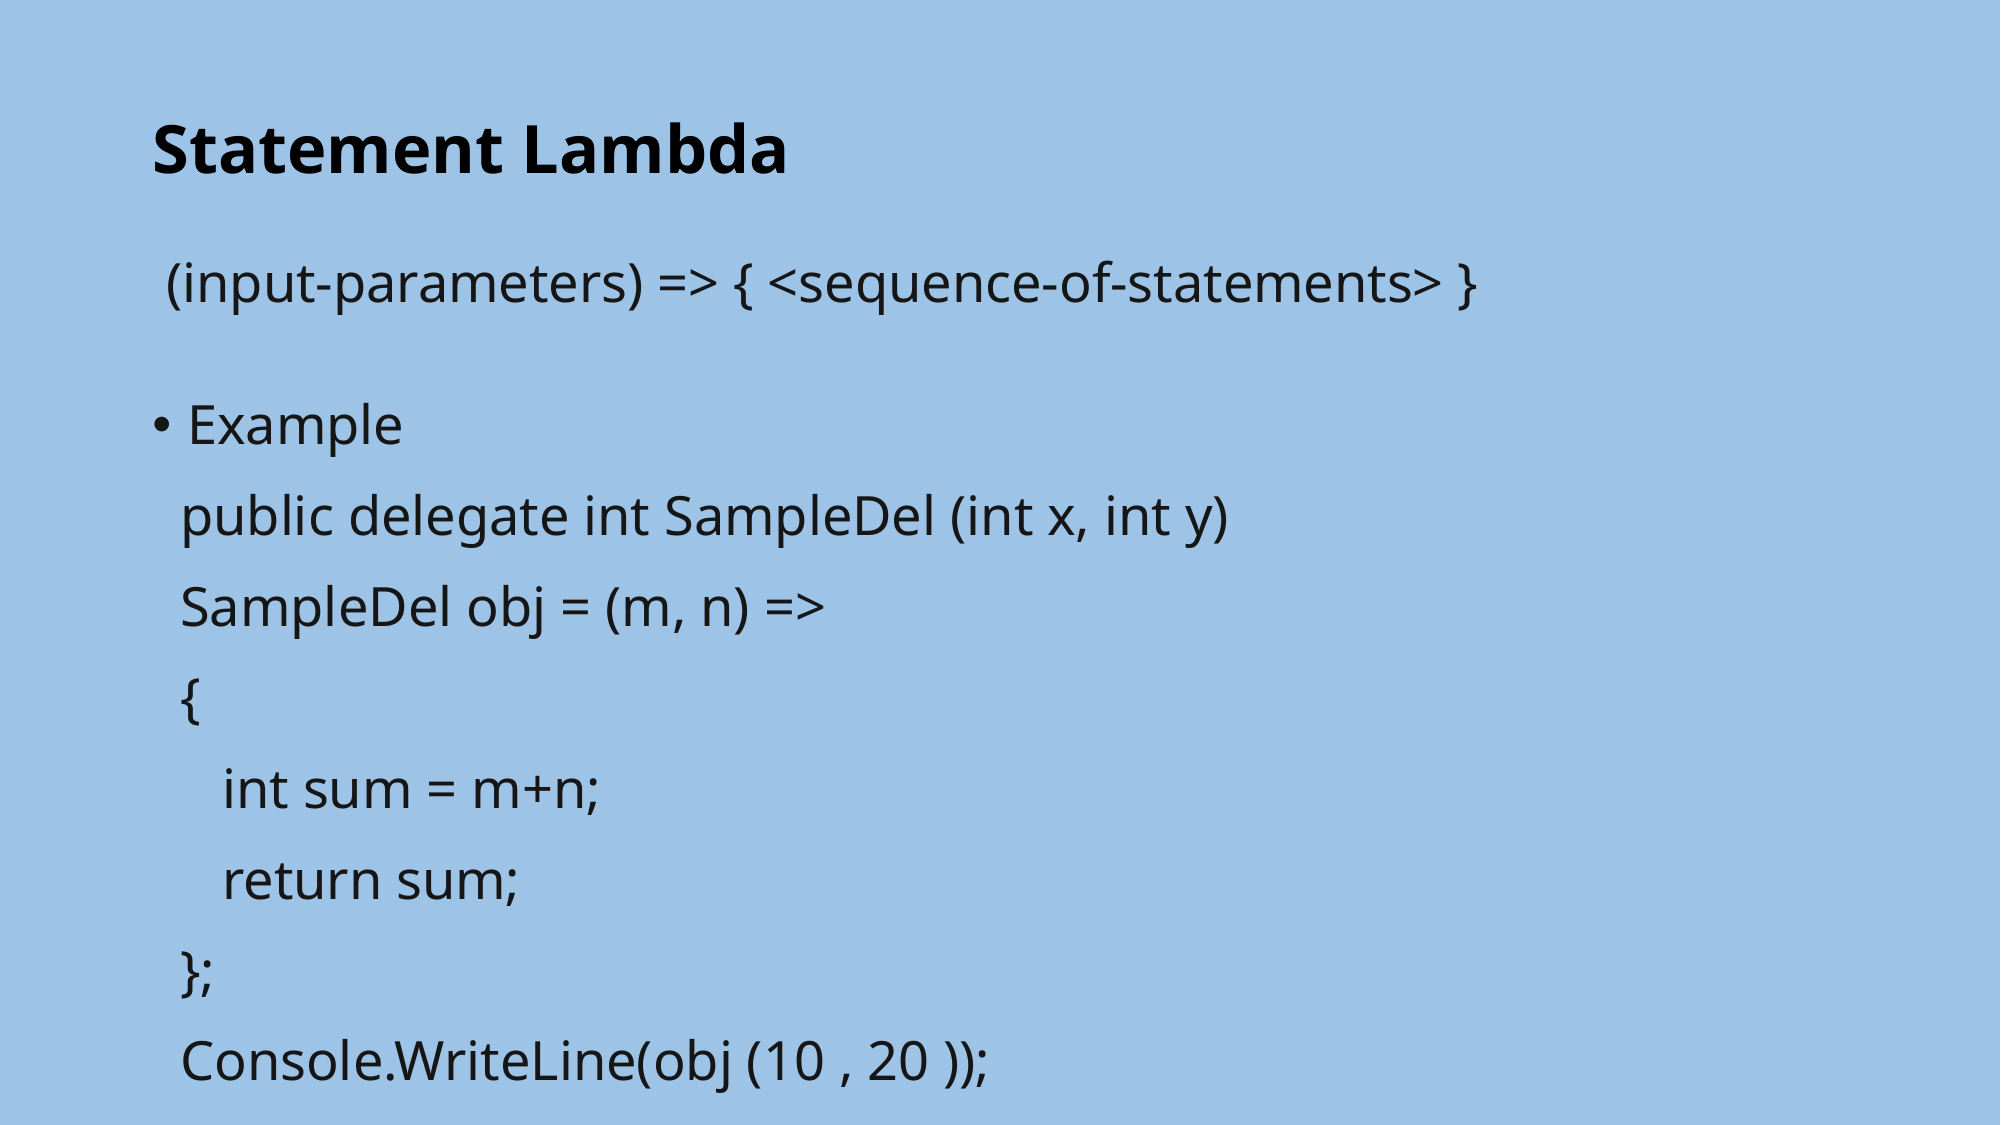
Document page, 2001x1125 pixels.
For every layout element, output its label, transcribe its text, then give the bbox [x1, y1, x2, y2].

title Statement Lambda [137, 59, 1863, 245]
list (input-parameters) => { <sequence-of-statements> } Example public delegate int SampleDel (int x, int y) SampleDel obj = (m, n) => { int sum = m+n; return sum; }; Console.WriteLine(obj (10 , 20 )); [137, 208, 1825, 1108]
